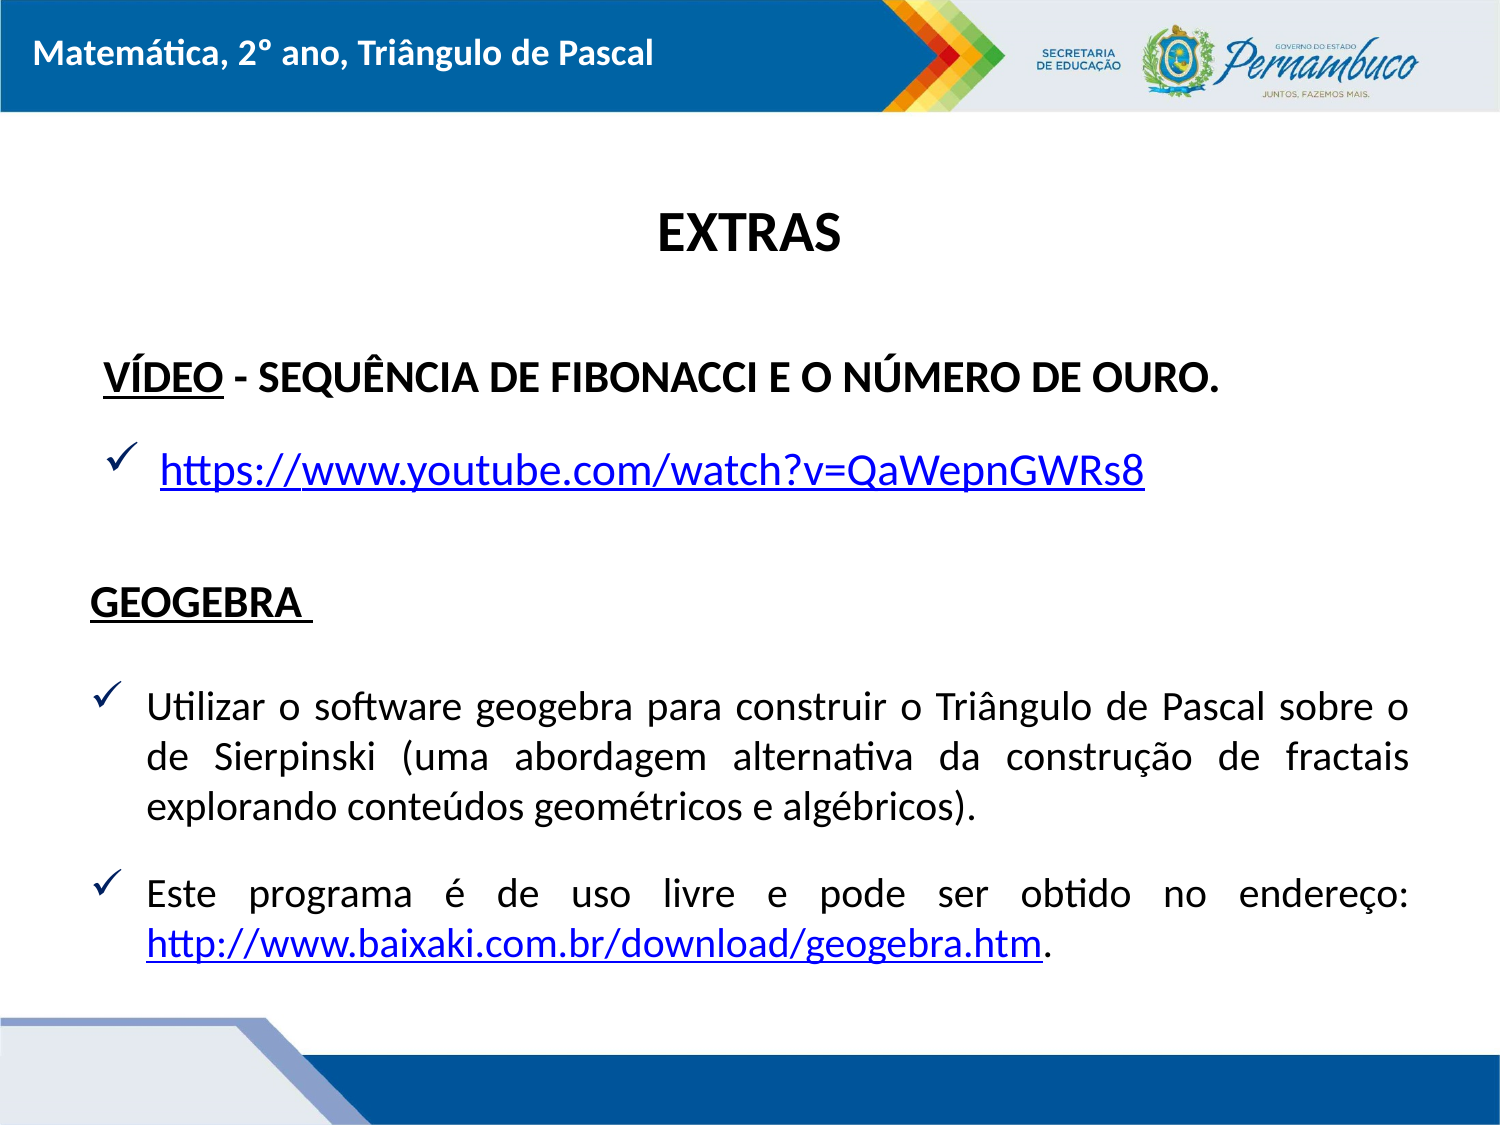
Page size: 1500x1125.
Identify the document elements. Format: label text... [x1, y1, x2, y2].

title EXTRAS [75, 186, 1425, 374]
picture [0, 0, 1500, 1125]
text_box VÍDEO - SEQUÊNCIA DE FIBONACCI E O NÚMERO DE OURO. https://www.youtube.com/watch?v=QaWepnGWRs8 [88, 339, 1424, 502]
list GEOGEBRA Utilizar o software geogebra para construir o Triângulo de Pascal sobre o de Sierpinski (uma abordagem alternativa da construção de fractais explorando conteúdos geométricos e algébricos). Este programa é de uso livre e pode ser obtido no endereço: http://www.baixaki.com.br/download/geogebra.htm. [75, 564, 1425, 894]
